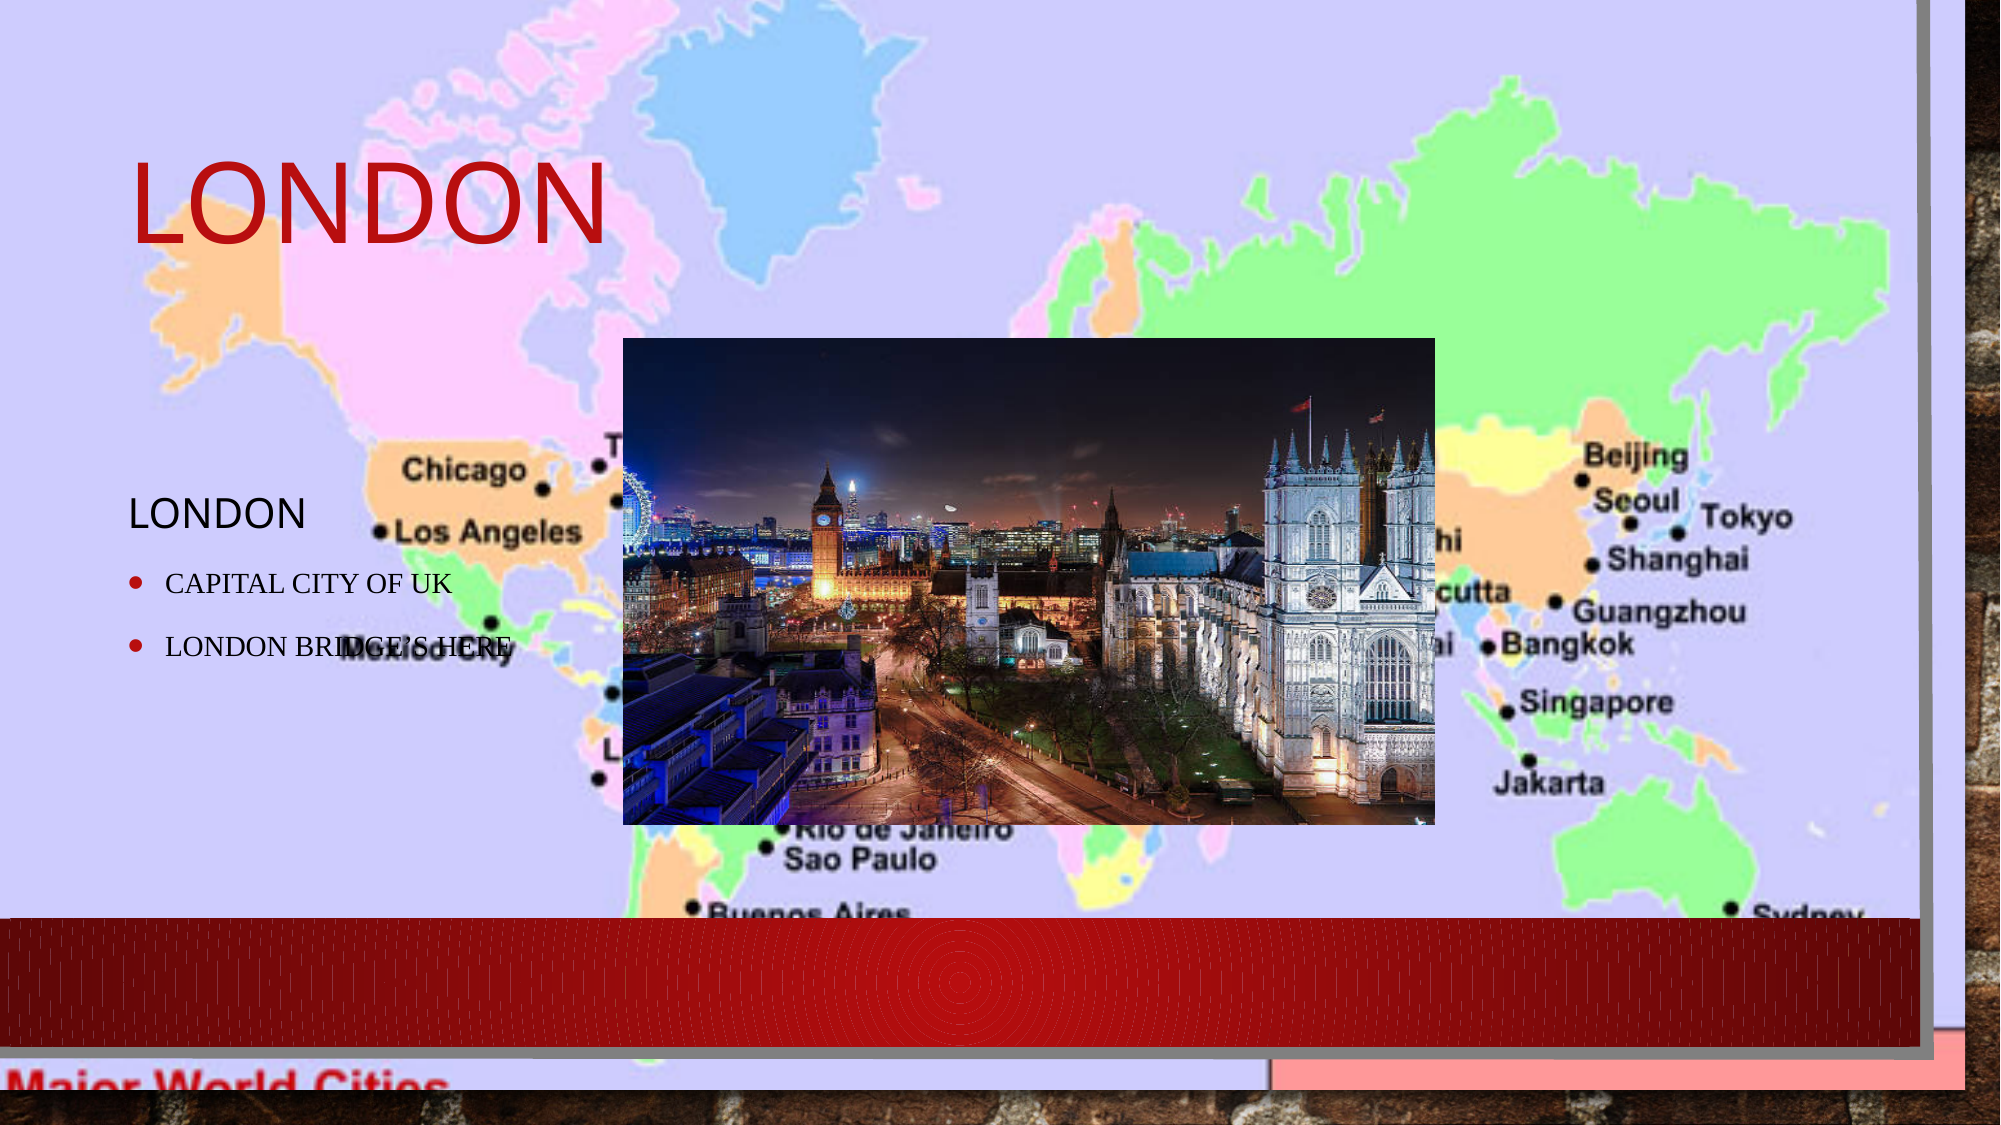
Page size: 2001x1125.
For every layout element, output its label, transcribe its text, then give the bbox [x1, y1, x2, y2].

list lONDON Capital city of UK LONDON Bridge’s here [112, 338, 1818, 882]
title lONDON [112, 112, 1818, 302]
picture [0, 0, 1919, 918]
picture [0, 0, 2001, 1125]
